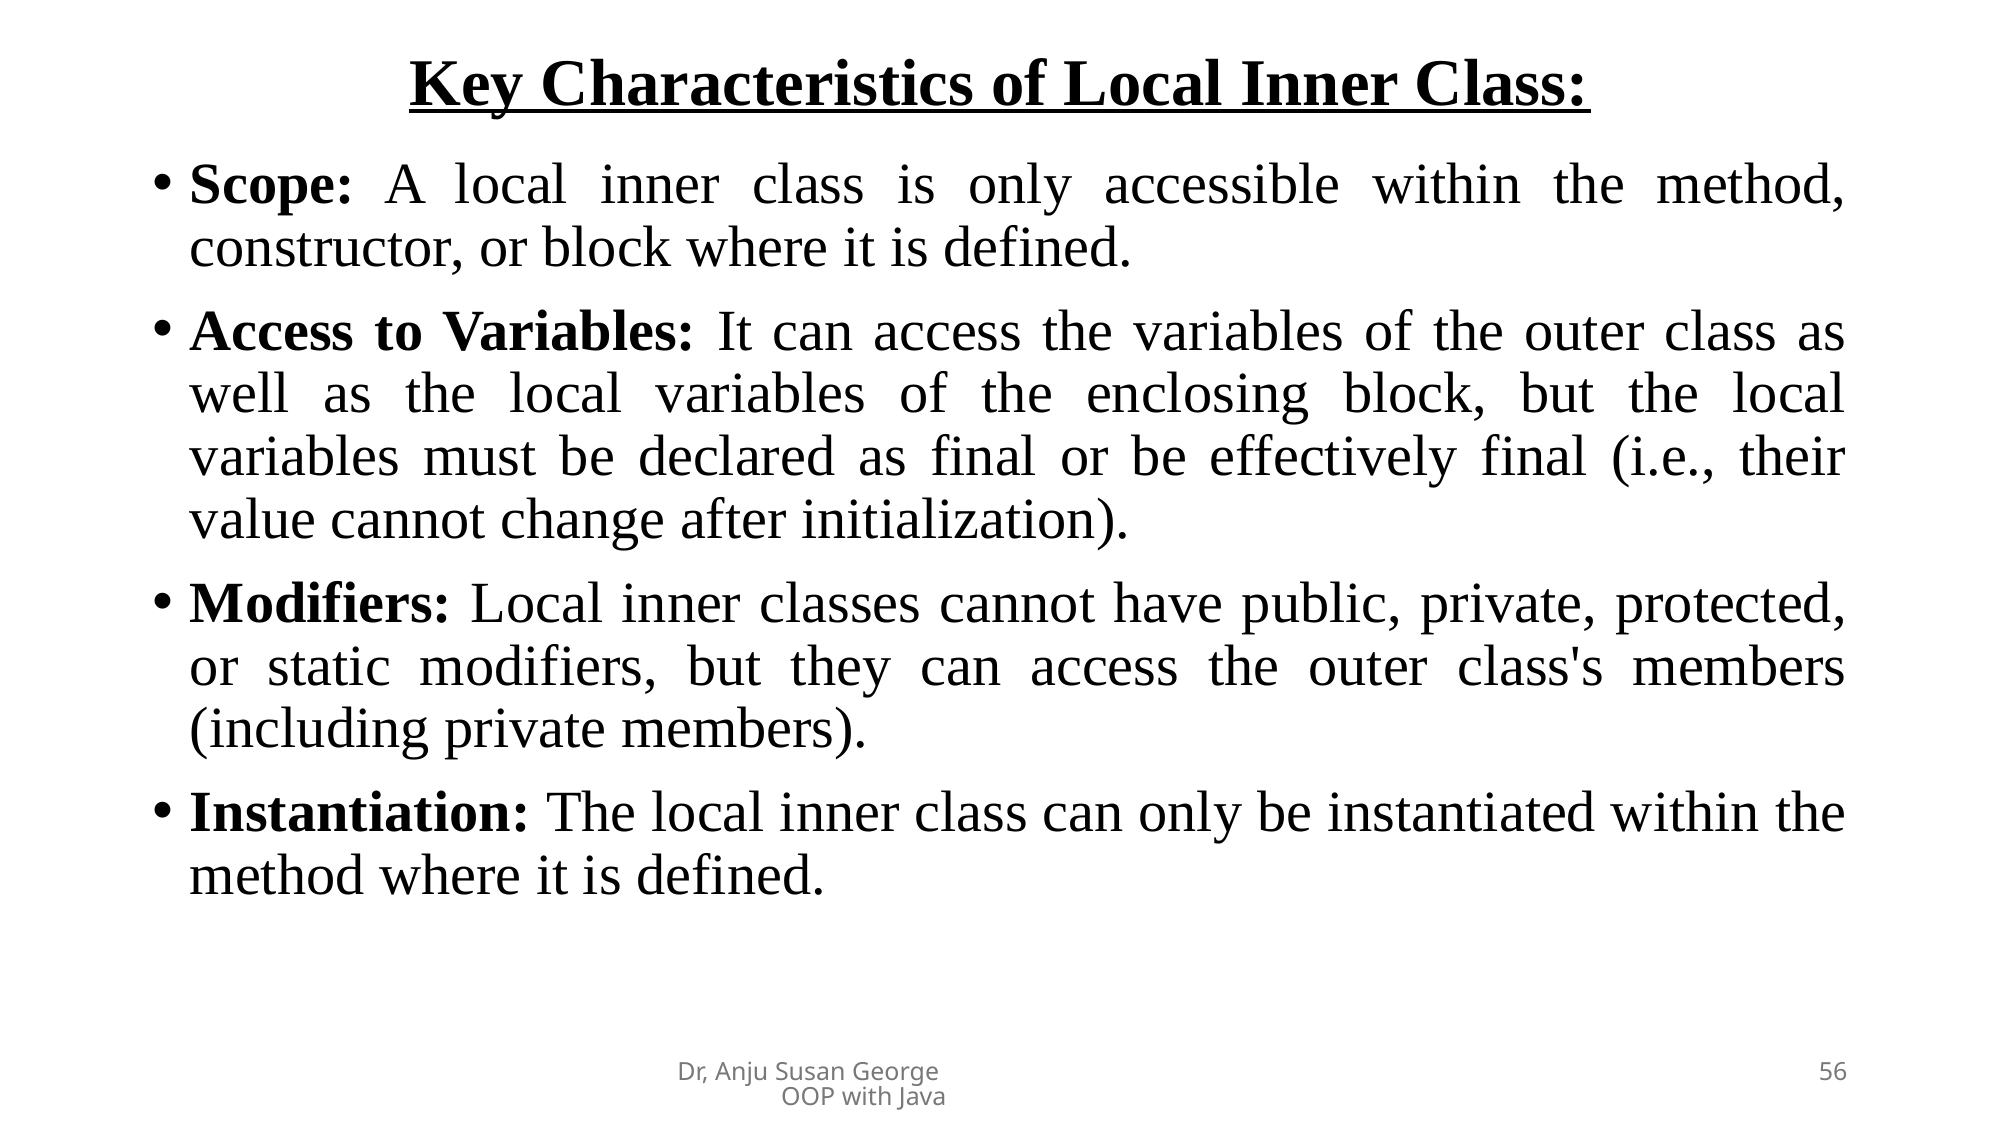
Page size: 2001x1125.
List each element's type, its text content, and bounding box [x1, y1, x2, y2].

footer Dr, Anju Susan George OOP with Java [662, 1042, 1338, 1103]
slide_number 56 [1412, 1042, 1863, 1103]
list Scope: A local inner class is only accessible within the method, constructor, or block where it is defined. Access to Variables: It can access the variables of the outer class as well as the local variables of the enclosing block, but the local variables must be declared as final or be effectively final (i.e., their value cannot change after initialization). Modifiers: Local inner classes cannot have public, private, protected, or static modifiers, but they can access the outer class's members (including private members). Instantiation: The local inner class can only be instantiated within the method where it is defined. [137, 145, 1863, 1014]
title Key Characteristics of Local Inner Class: [137, 22, 1863, 145]
